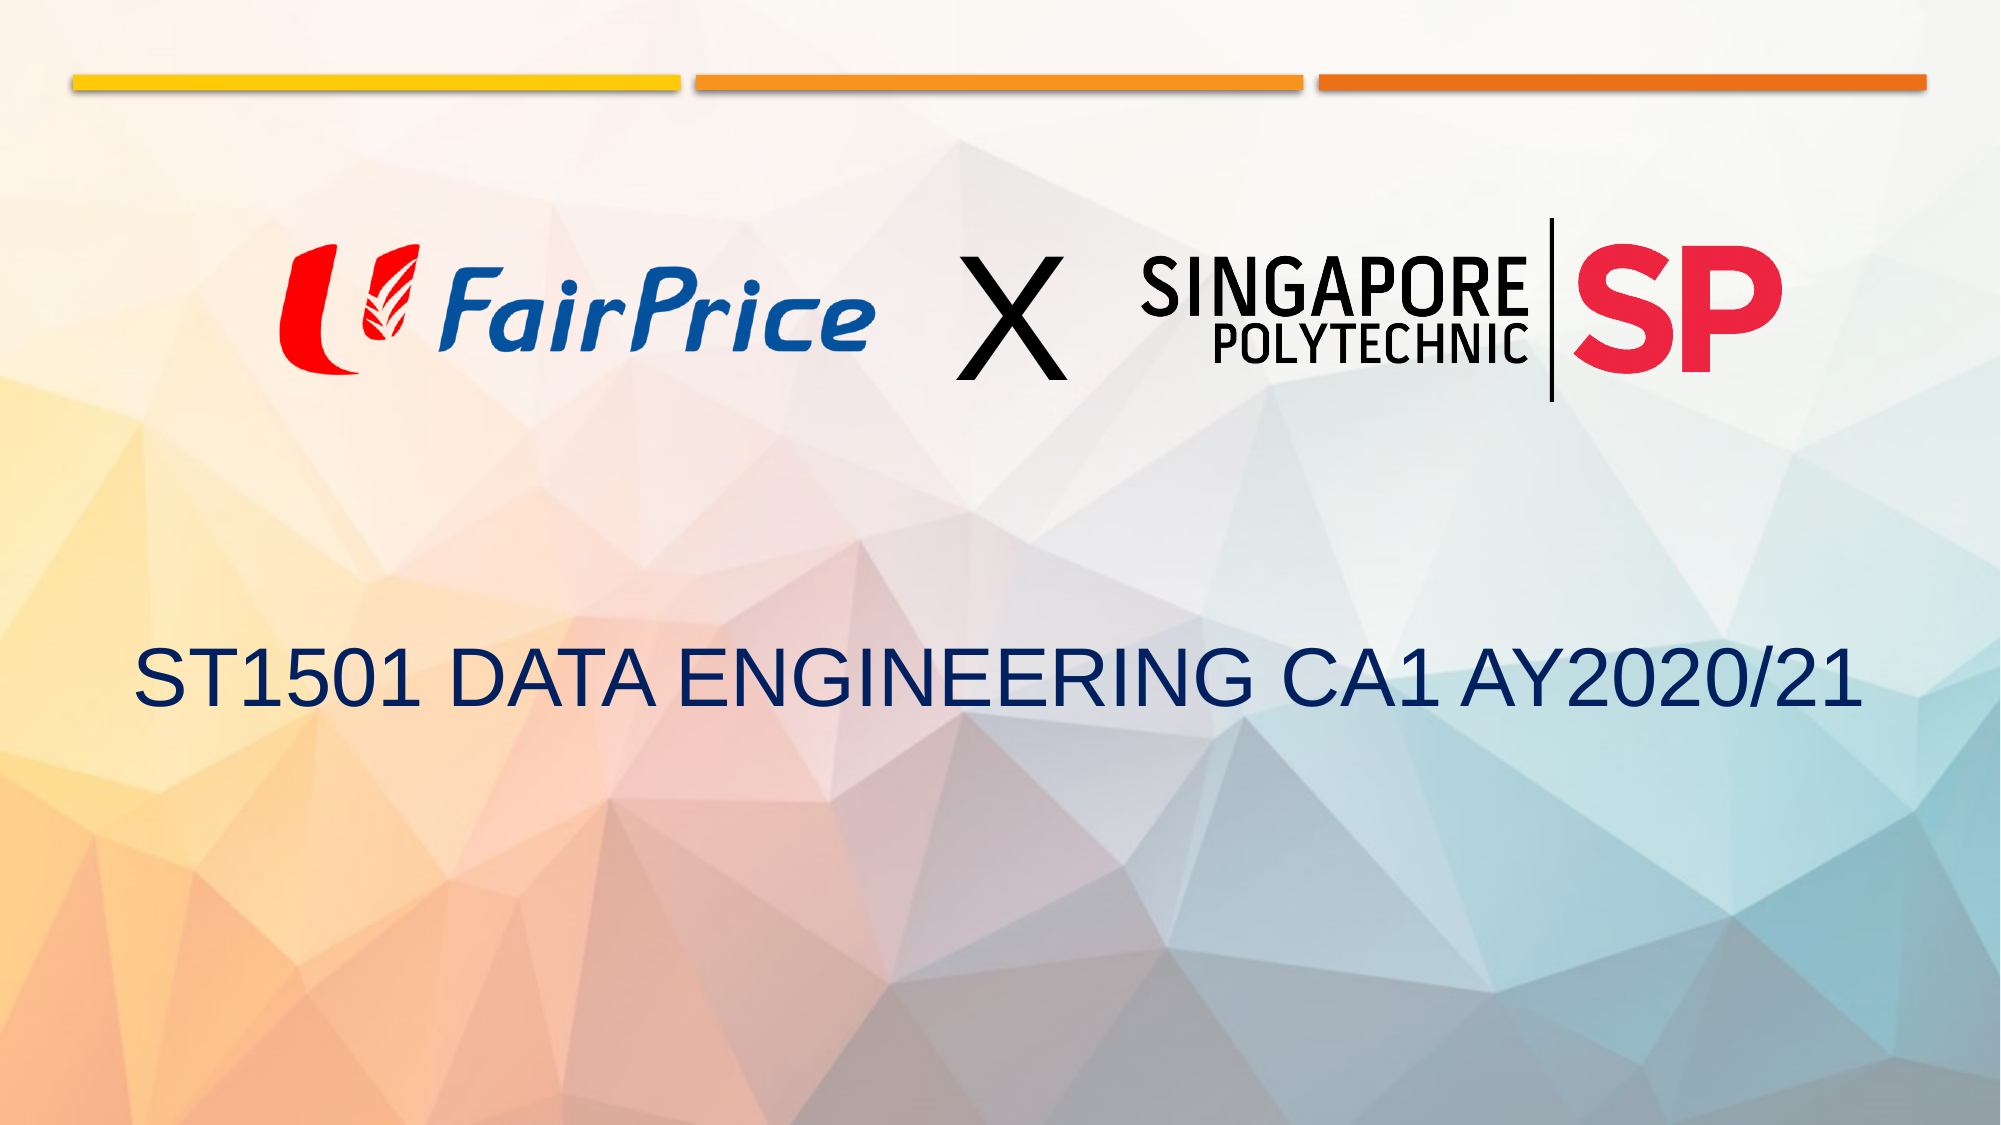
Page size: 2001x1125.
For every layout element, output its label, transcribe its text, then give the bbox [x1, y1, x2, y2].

picture [0, 0, 2001, 1125]
title St1501 DATA ENGINEERING CA1 AY2020/21 [0, 551, 2000, 932]
text_box X [938, 193, 1081, 424]
